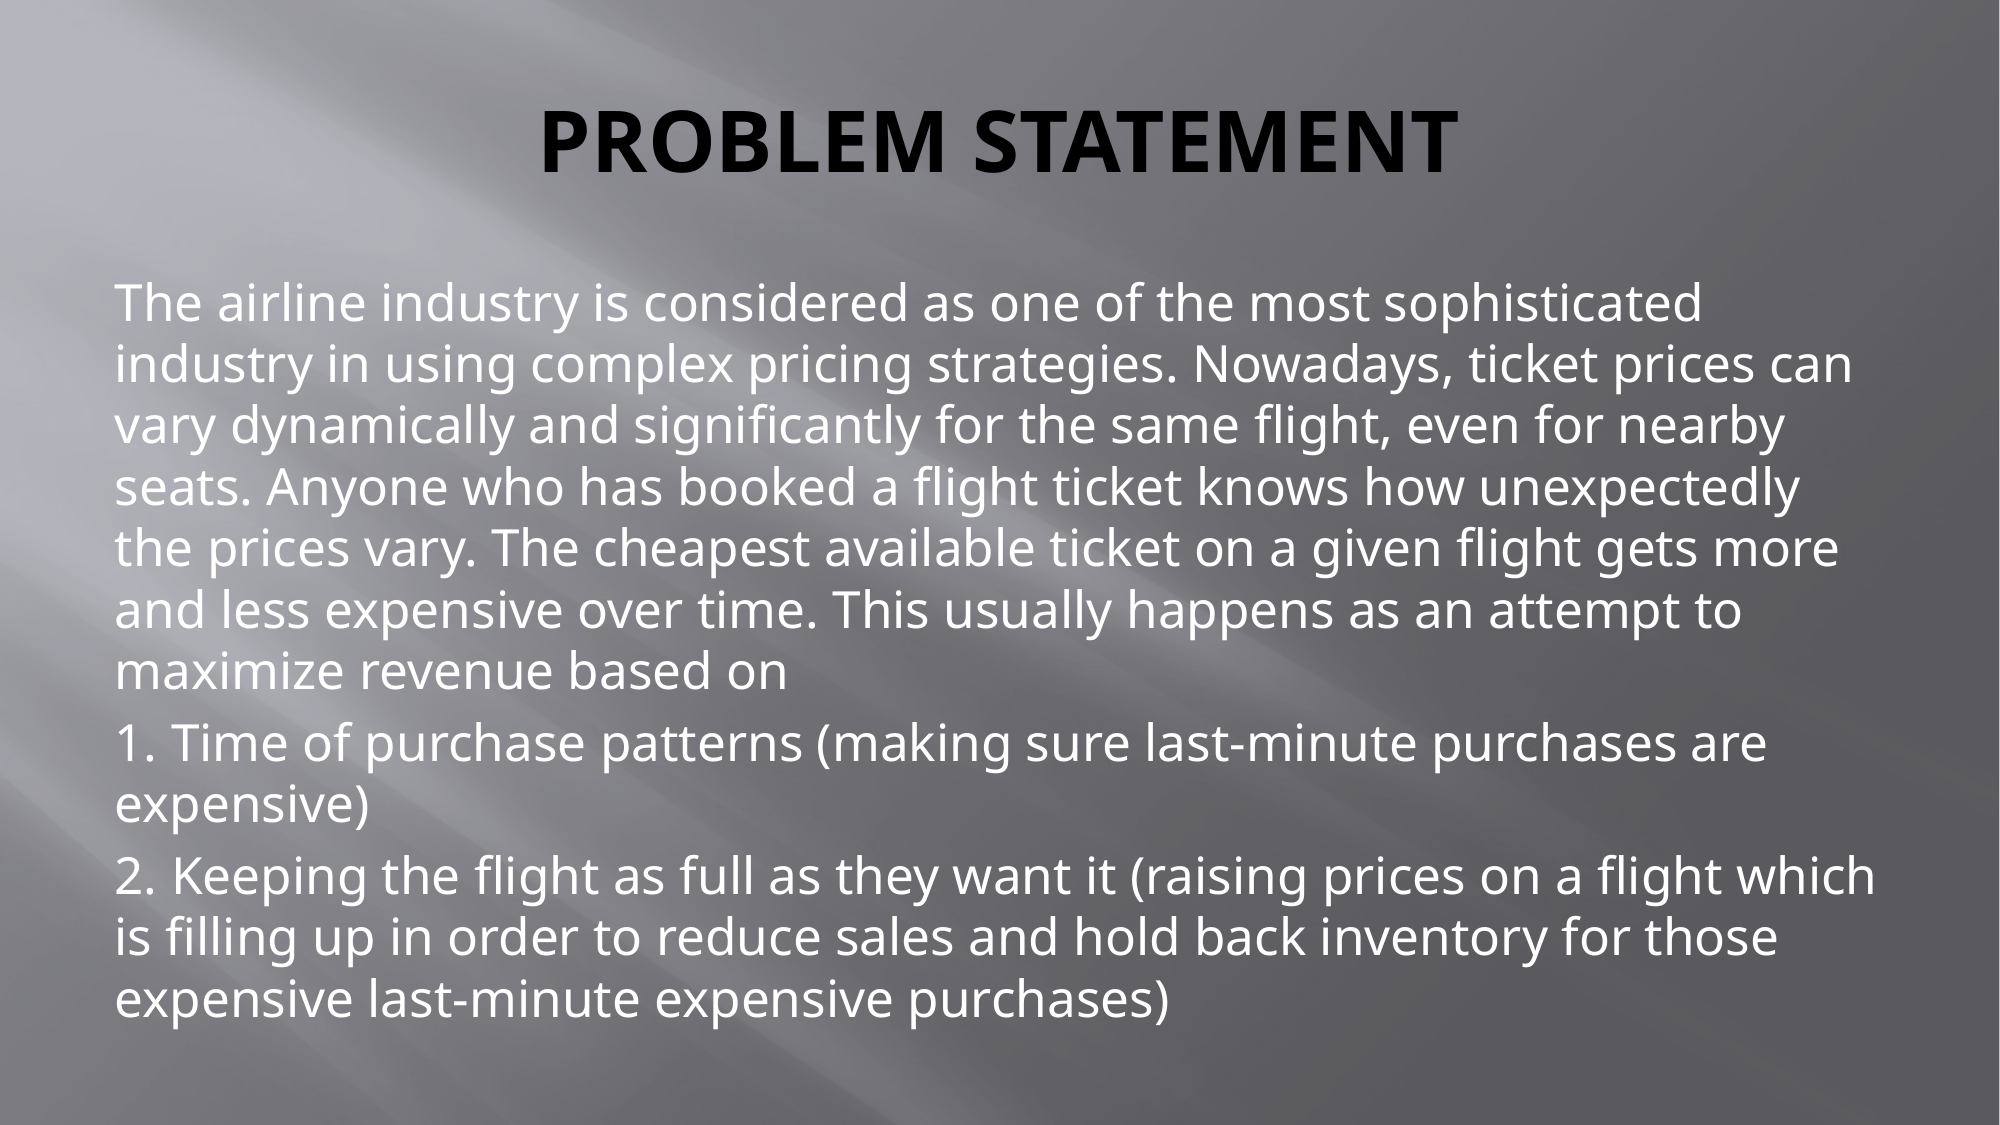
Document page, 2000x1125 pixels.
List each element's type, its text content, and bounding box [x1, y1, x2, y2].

title PROBLEM STATEMENT [99, 45, 1900, 233]
list The airline industry is considered as one of the most sophisticated industry in using complex pricing strategies. Nowadays, ticket prices can vary dynamically and significantly for the same flight, even for nearby seats. Anyone who has booked a flight ticket knows how unexpectedly the prices vary. The cheapest available ticket on a given flight gets more and less expensive over time. This usually happens as an attempt to maximize revenue based on 1. Time of purchase patterns (making sure last-minute purchases are expensive) 2. Keeping the flight as full as they want it (raising prices on a flight which is filling up in order to reduce sales and hold back inventory for those expensive last-minute expensive purchases) [99, 262, 1900, 1035]
